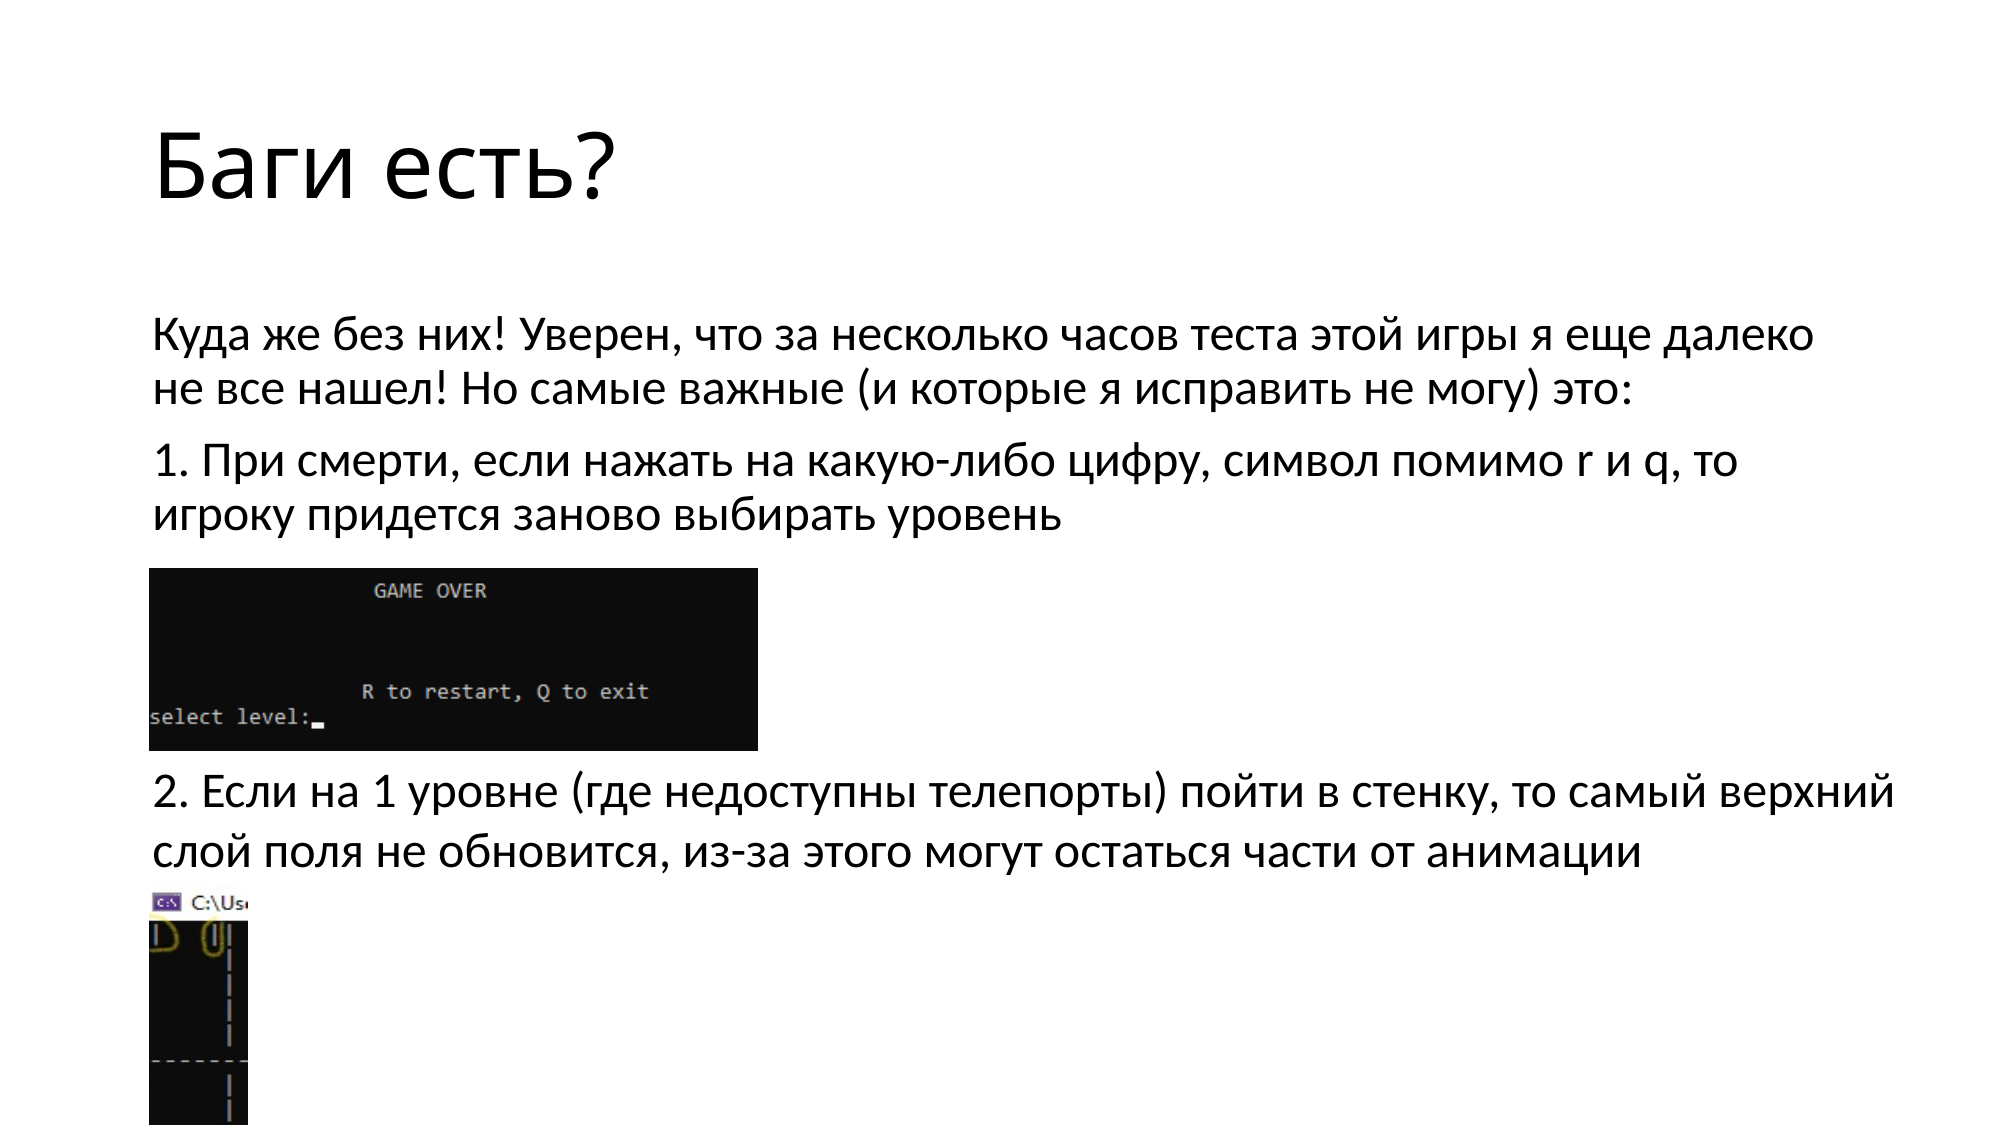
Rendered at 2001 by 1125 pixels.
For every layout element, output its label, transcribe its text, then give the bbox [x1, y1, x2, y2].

text_box 2. Если на 1 уровне (где недоступны телепорты) пойти в стенку, то самый верхний слой поля не обновится, из-за этого могут остаться части от анимации [137, 750, 1922, 886]
title Баги есть? [137, 59, 1863, 278]
list Куда же без них! Уверен, что за несколько часов теста этой игры я еще далеко не все нашел! Но самые важные (и которые я исправить не могу) это: 1. При смерти, если нажать на какую-либо цифру, символ помимо r и q, то игроку придется заново выбирать уровень [137, 299, 1863, 566]
picture [149, 885, 248, 1125]
picture [149, 568, 758, 751]
